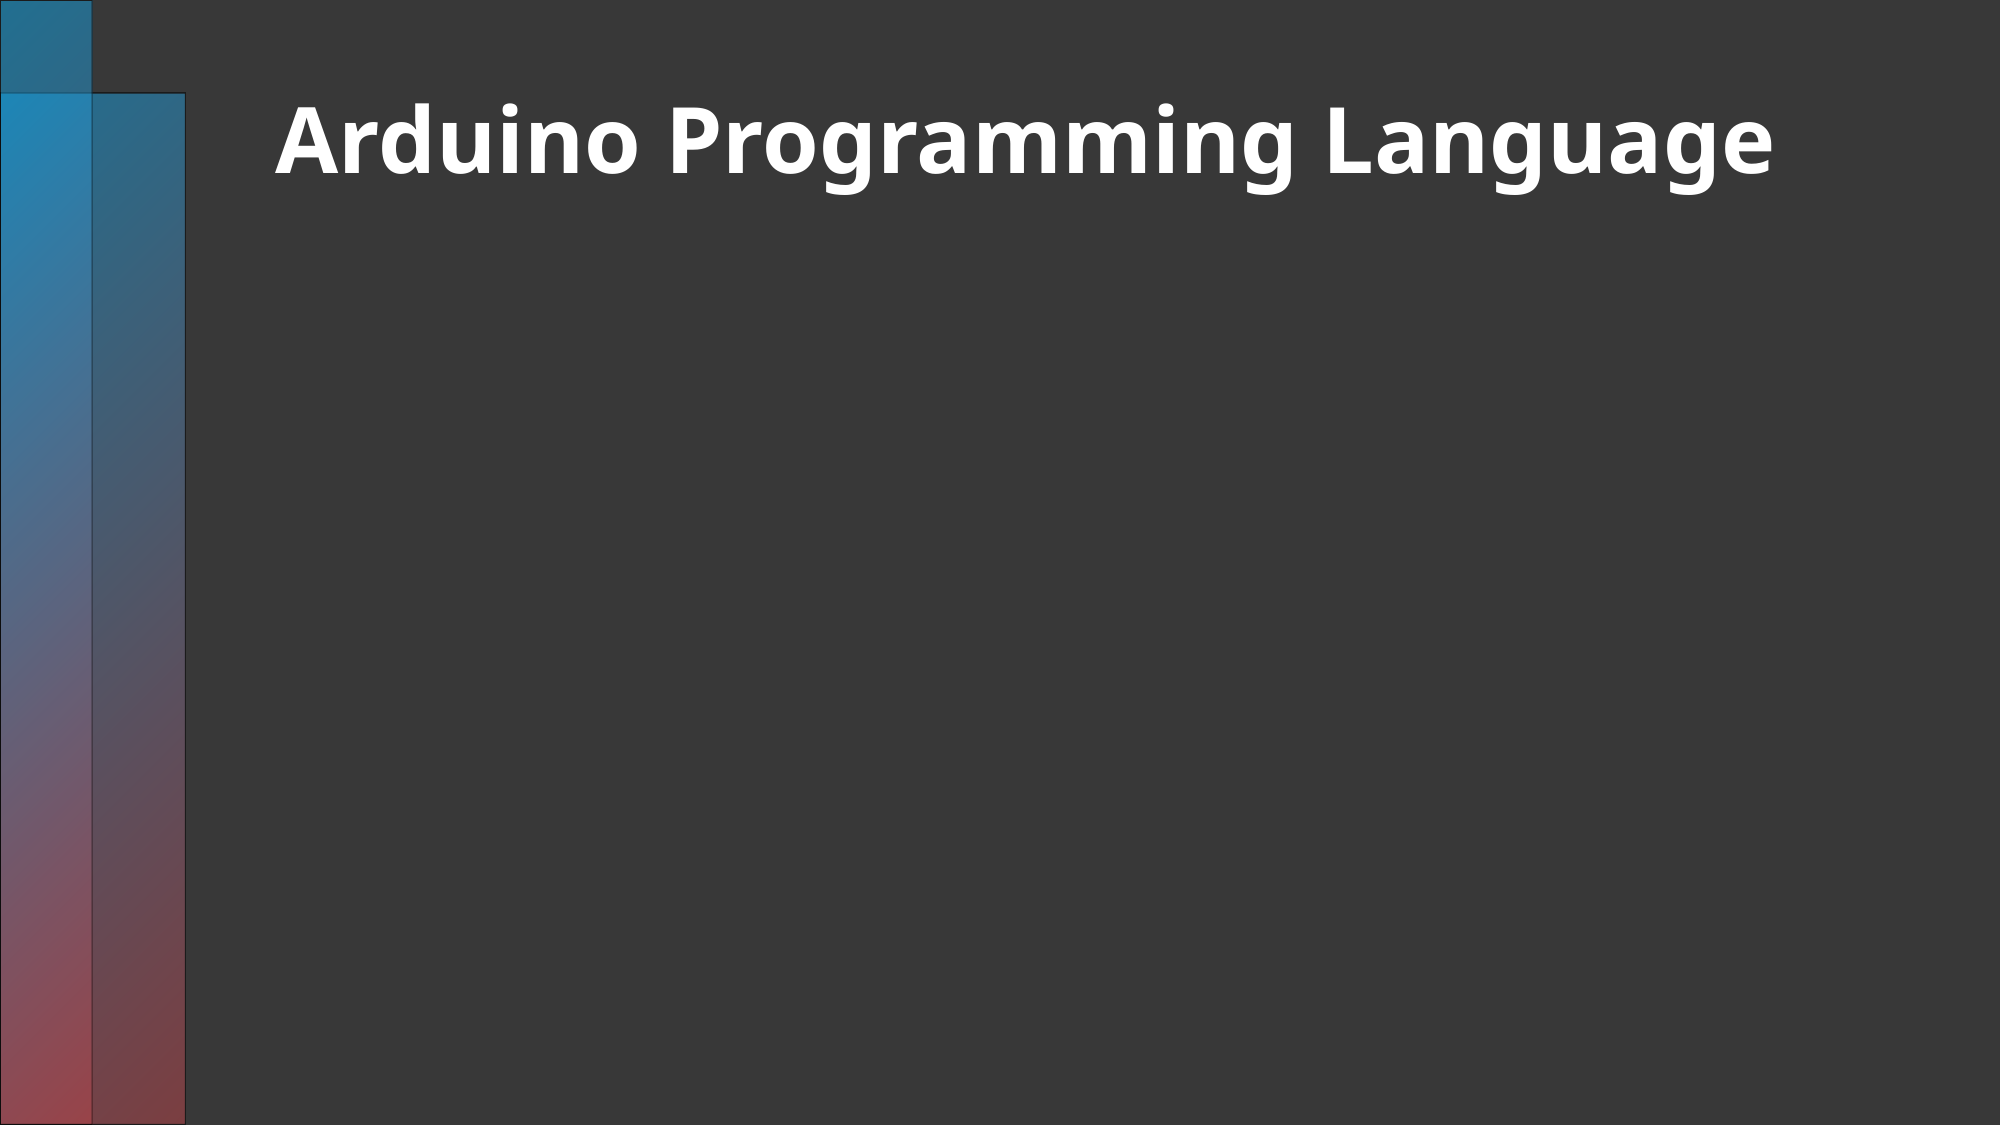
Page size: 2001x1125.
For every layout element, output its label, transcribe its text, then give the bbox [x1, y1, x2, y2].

title Arduino Programming Language [260, 74, 1817, 329]
